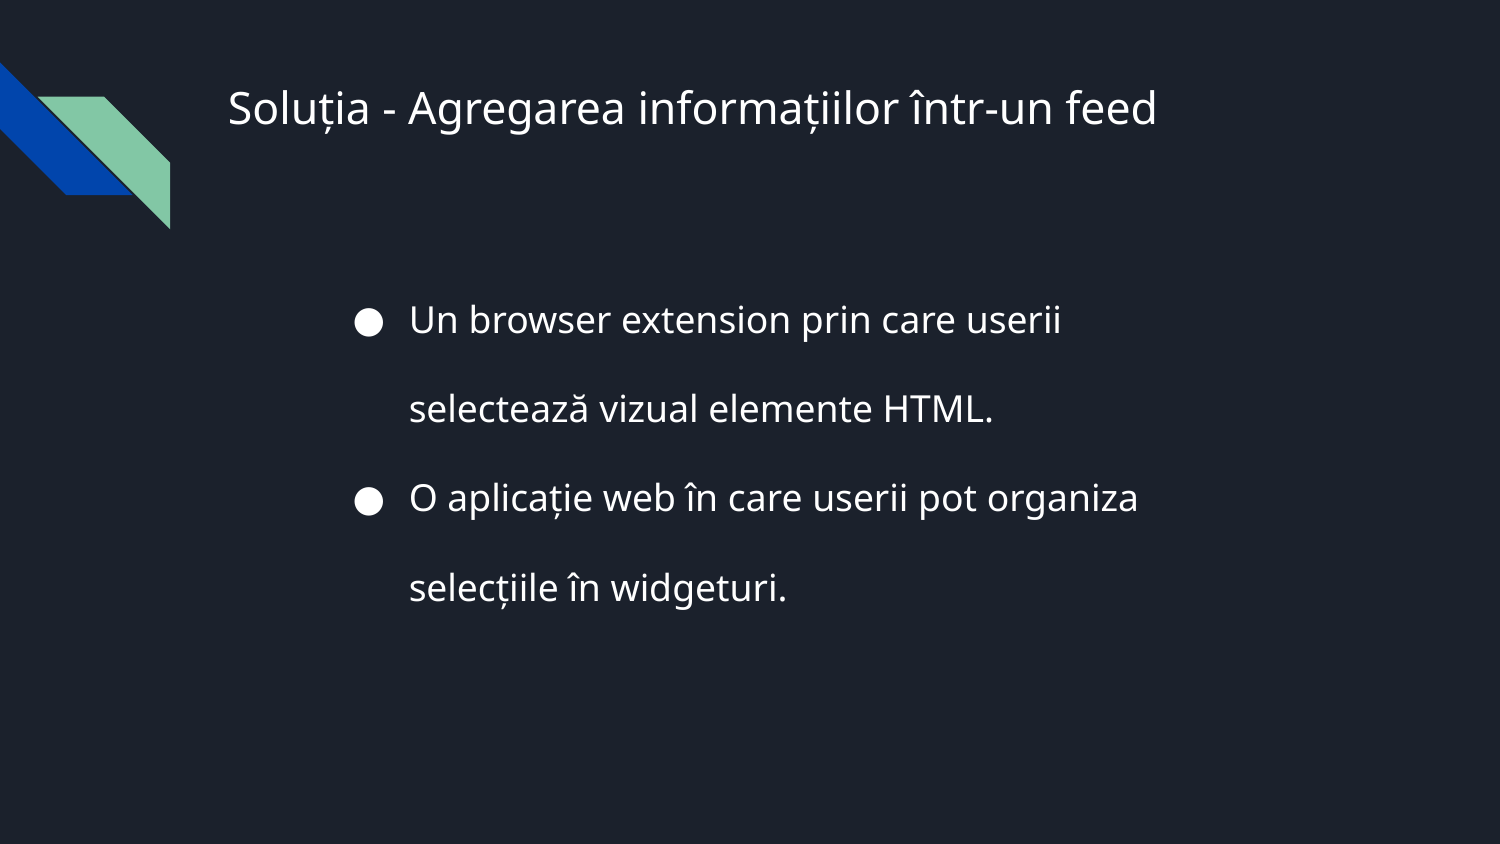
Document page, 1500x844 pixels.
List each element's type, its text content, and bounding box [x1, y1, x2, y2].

title Soluția - Agregarea informațiilor într-un feed [212, 64, 1368, 215]
list Un browser extension prin care userii selectează vizual elemente HTML. O aplicație web în care userii pot organiza selecțiile în widgeturi. [318, 236, 1182, 608]
